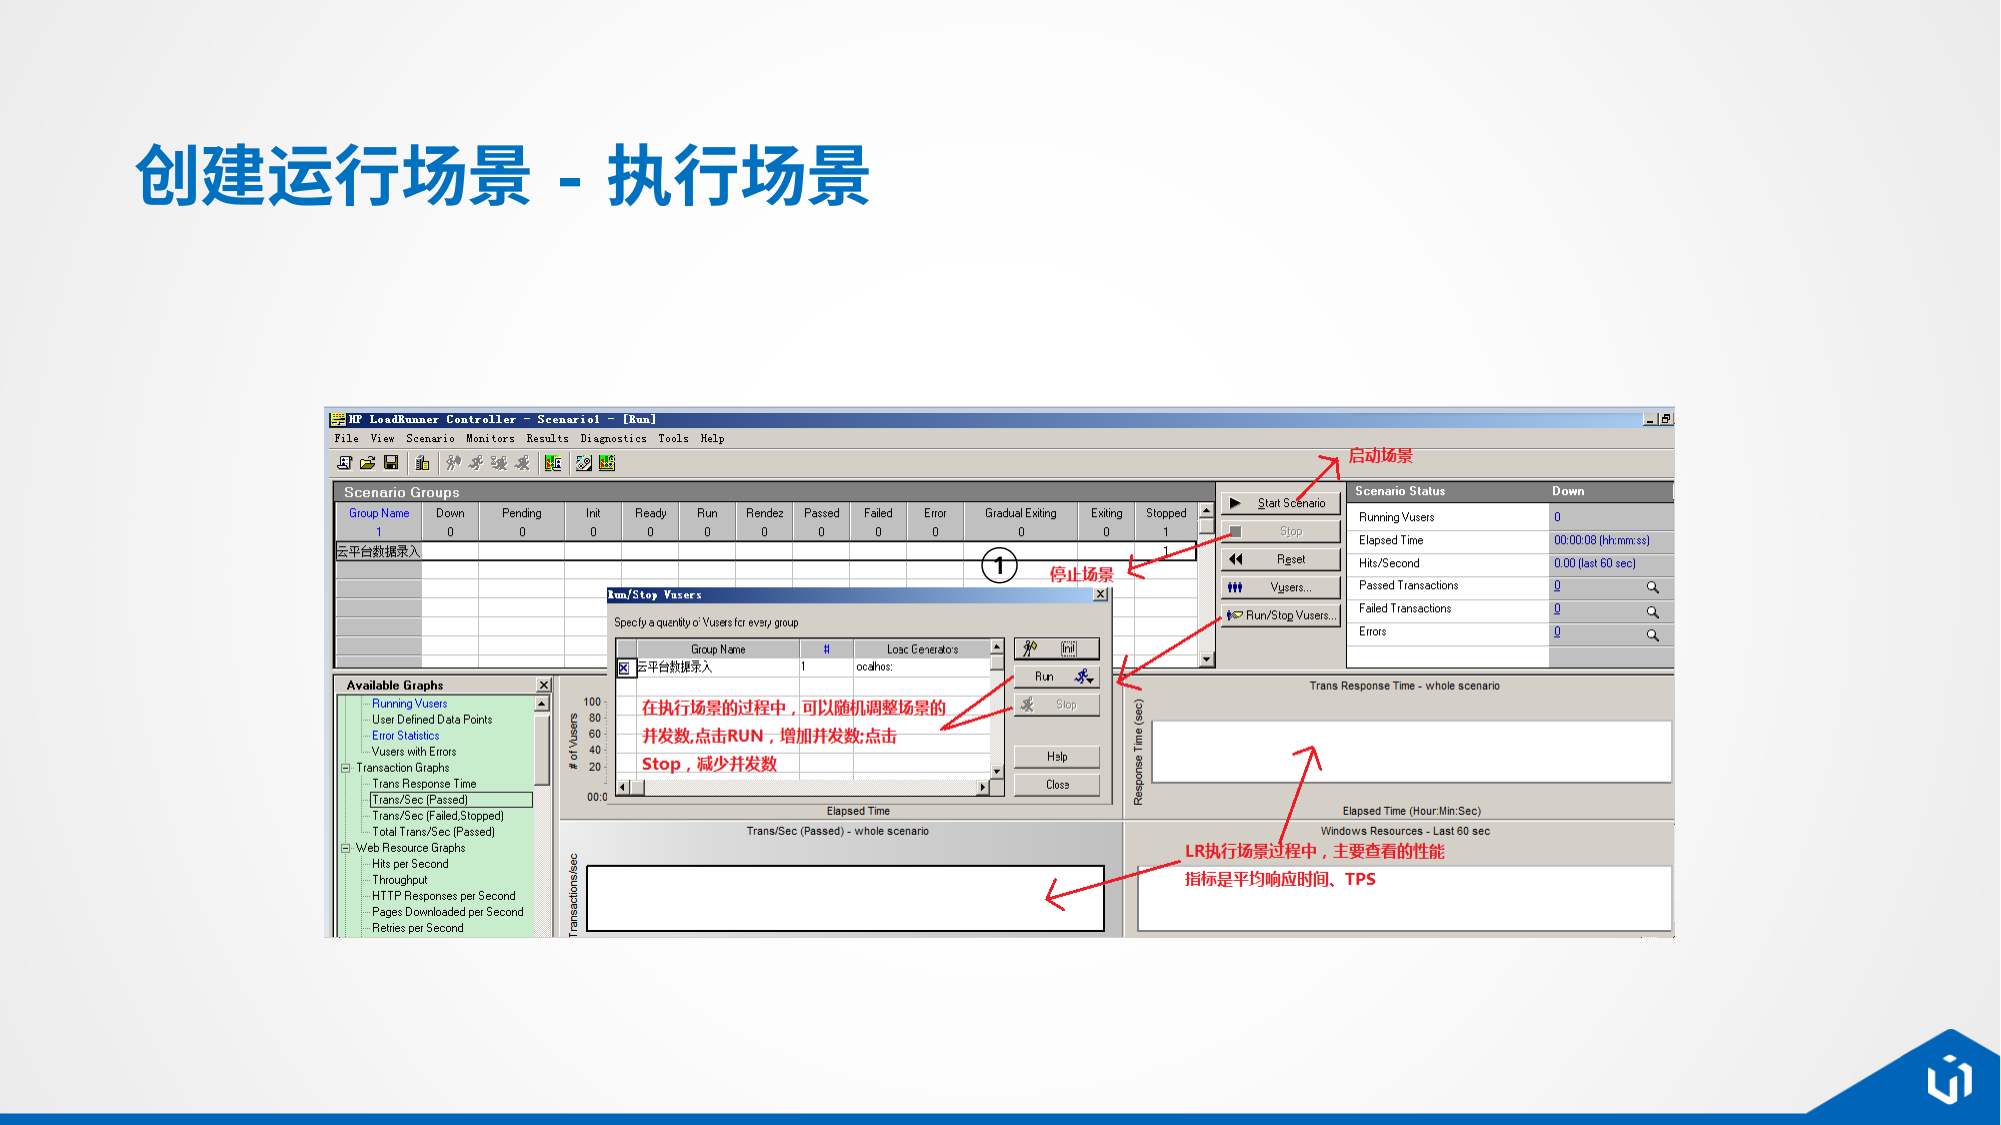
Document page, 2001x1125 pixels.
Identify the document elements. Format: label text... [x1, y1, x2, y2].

title 创建运行场景-执行场景 [119, 82, 1881, 236]
slide_number [1412, 1042, 1863, 1103]
picture [0, 0, 2001, 1125]
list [324, 406, 1675, 938]
